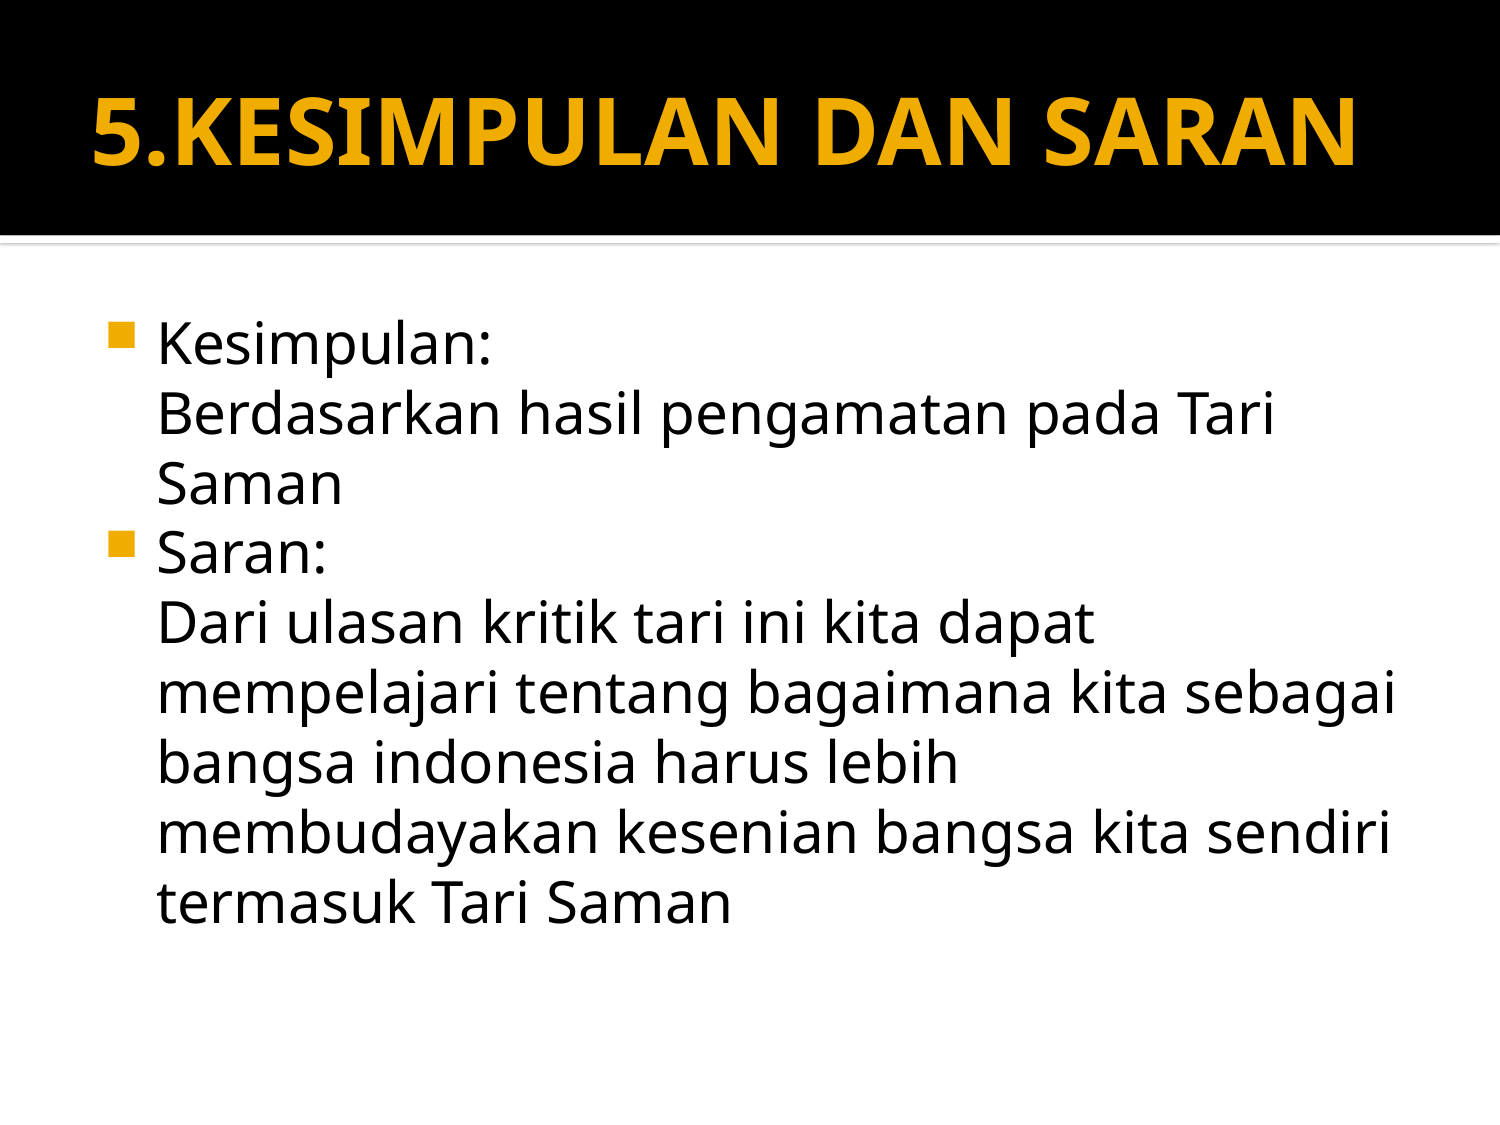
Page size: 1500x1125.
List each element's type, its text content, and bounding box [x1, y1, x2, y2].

list Kesimpulan: Berdasarkan hasil pengamatan pada Tari Saman Saran: Dari ulasan kritik tari ini kita dapat mempelajari tentang bagaimana kita sebagai bangsa indonesia harus lebih membudayakan kesenian bangsa kita sendiri termasuk Tari Saman [75, 291, 1425, 1050]
title 5.KESIMPULAN DAN SARAN [75, 25, 1425, 231]
